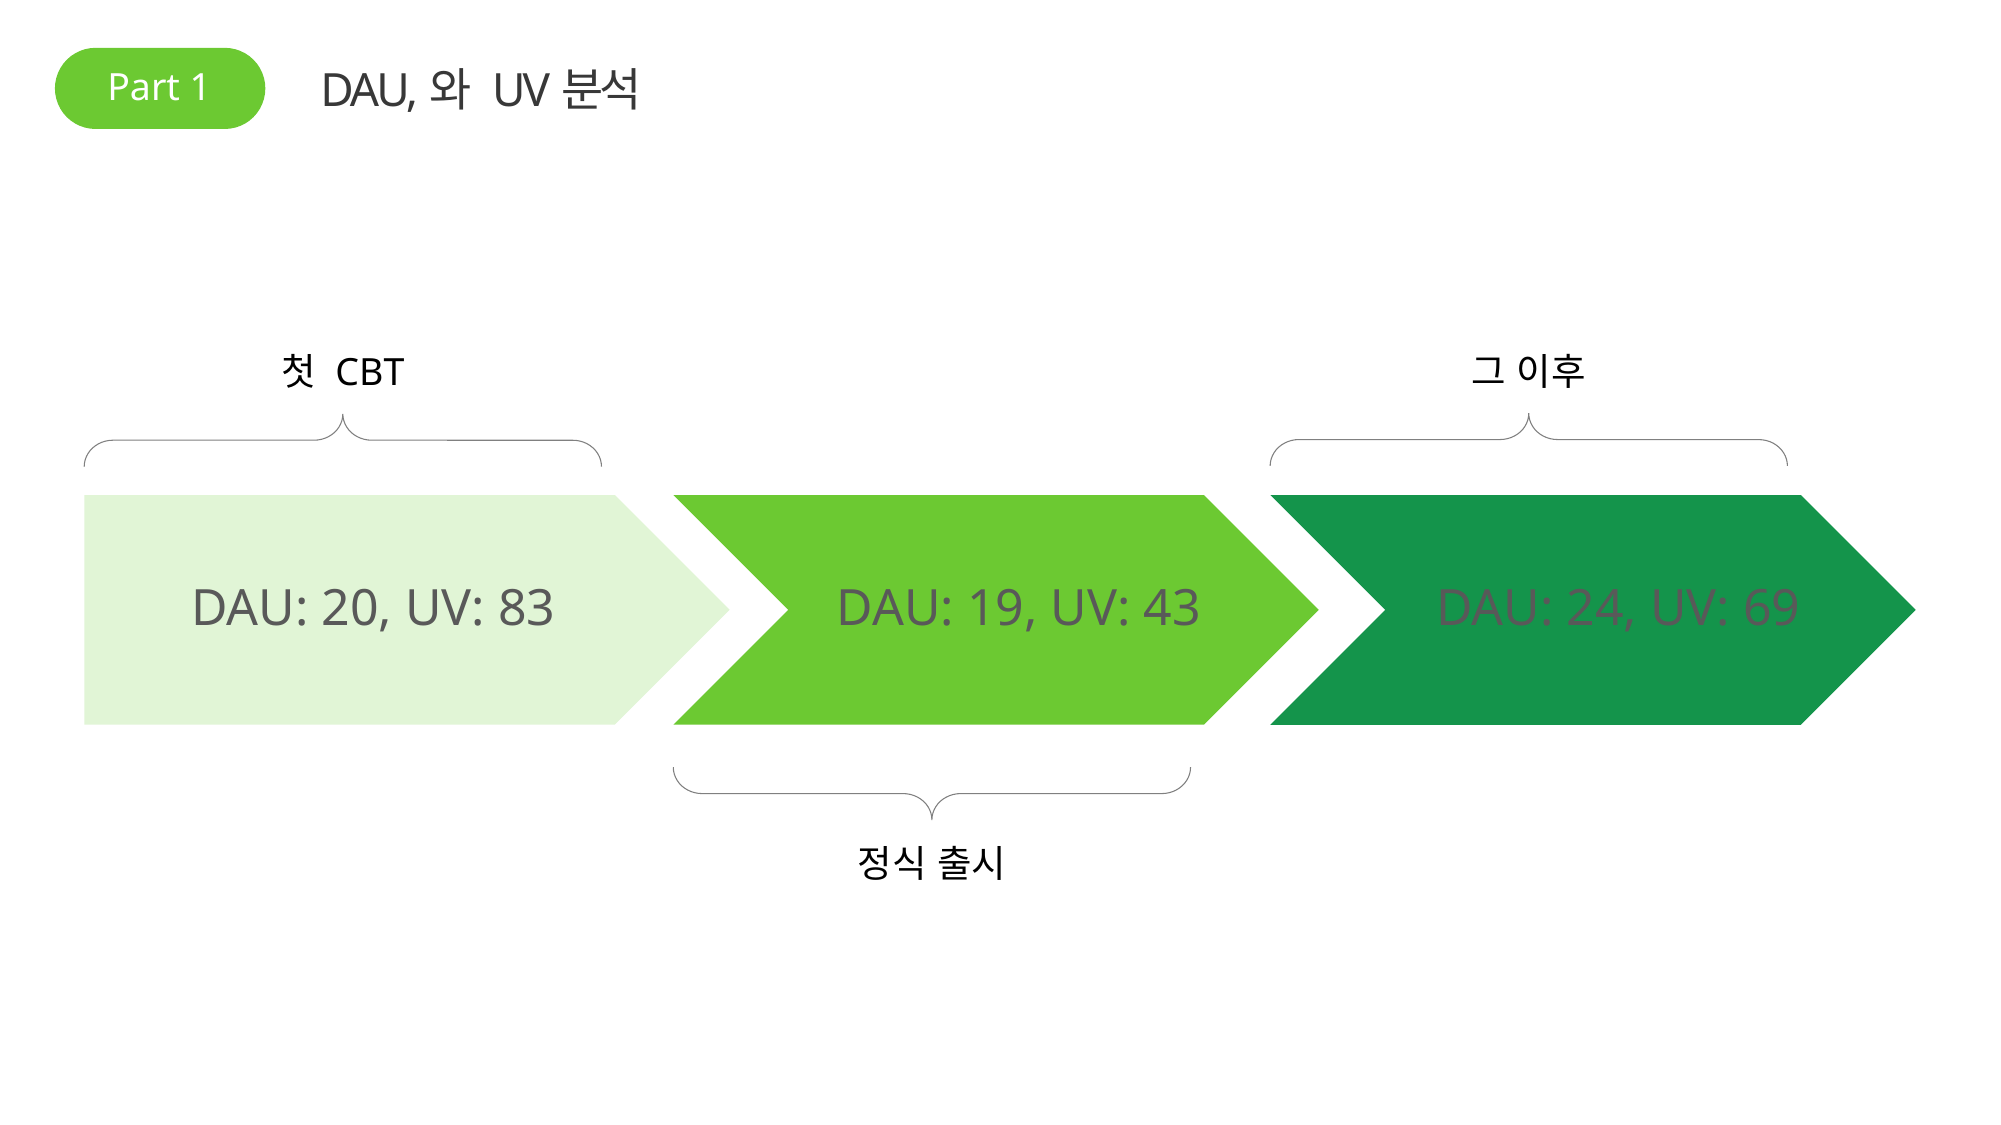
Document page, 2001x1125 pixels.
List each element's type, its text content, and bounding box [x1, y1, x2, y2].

text_box 그 이후 [1456, 340, 1601, 401]
text_box 첫 CBT [266, 340, 420, 401]
text_box [670, 493, 1321, 726]
text_box [83, 413, 603, 467]
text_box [54, 47, 266, 129]
text_box DAU: 19, UV: 43 [821, 568, 1229, 644]
text_box DAU,와 UV분석 [305, 53, 851, 124]
text_box DAU: 20, UV: 83 [176, 568, 571, 644]
text_box [1269, 413, 1788, 466]
text_box DAU: 24, UV: 69 [1421, 568, 1816, 644]
text_box [1267, 493, 1918, 726]
text_box 정식 출시 [842, 832, 1022, 893]
text_box [83, 493, 732, 726]
text_box [672, 767, 1192, 821]
